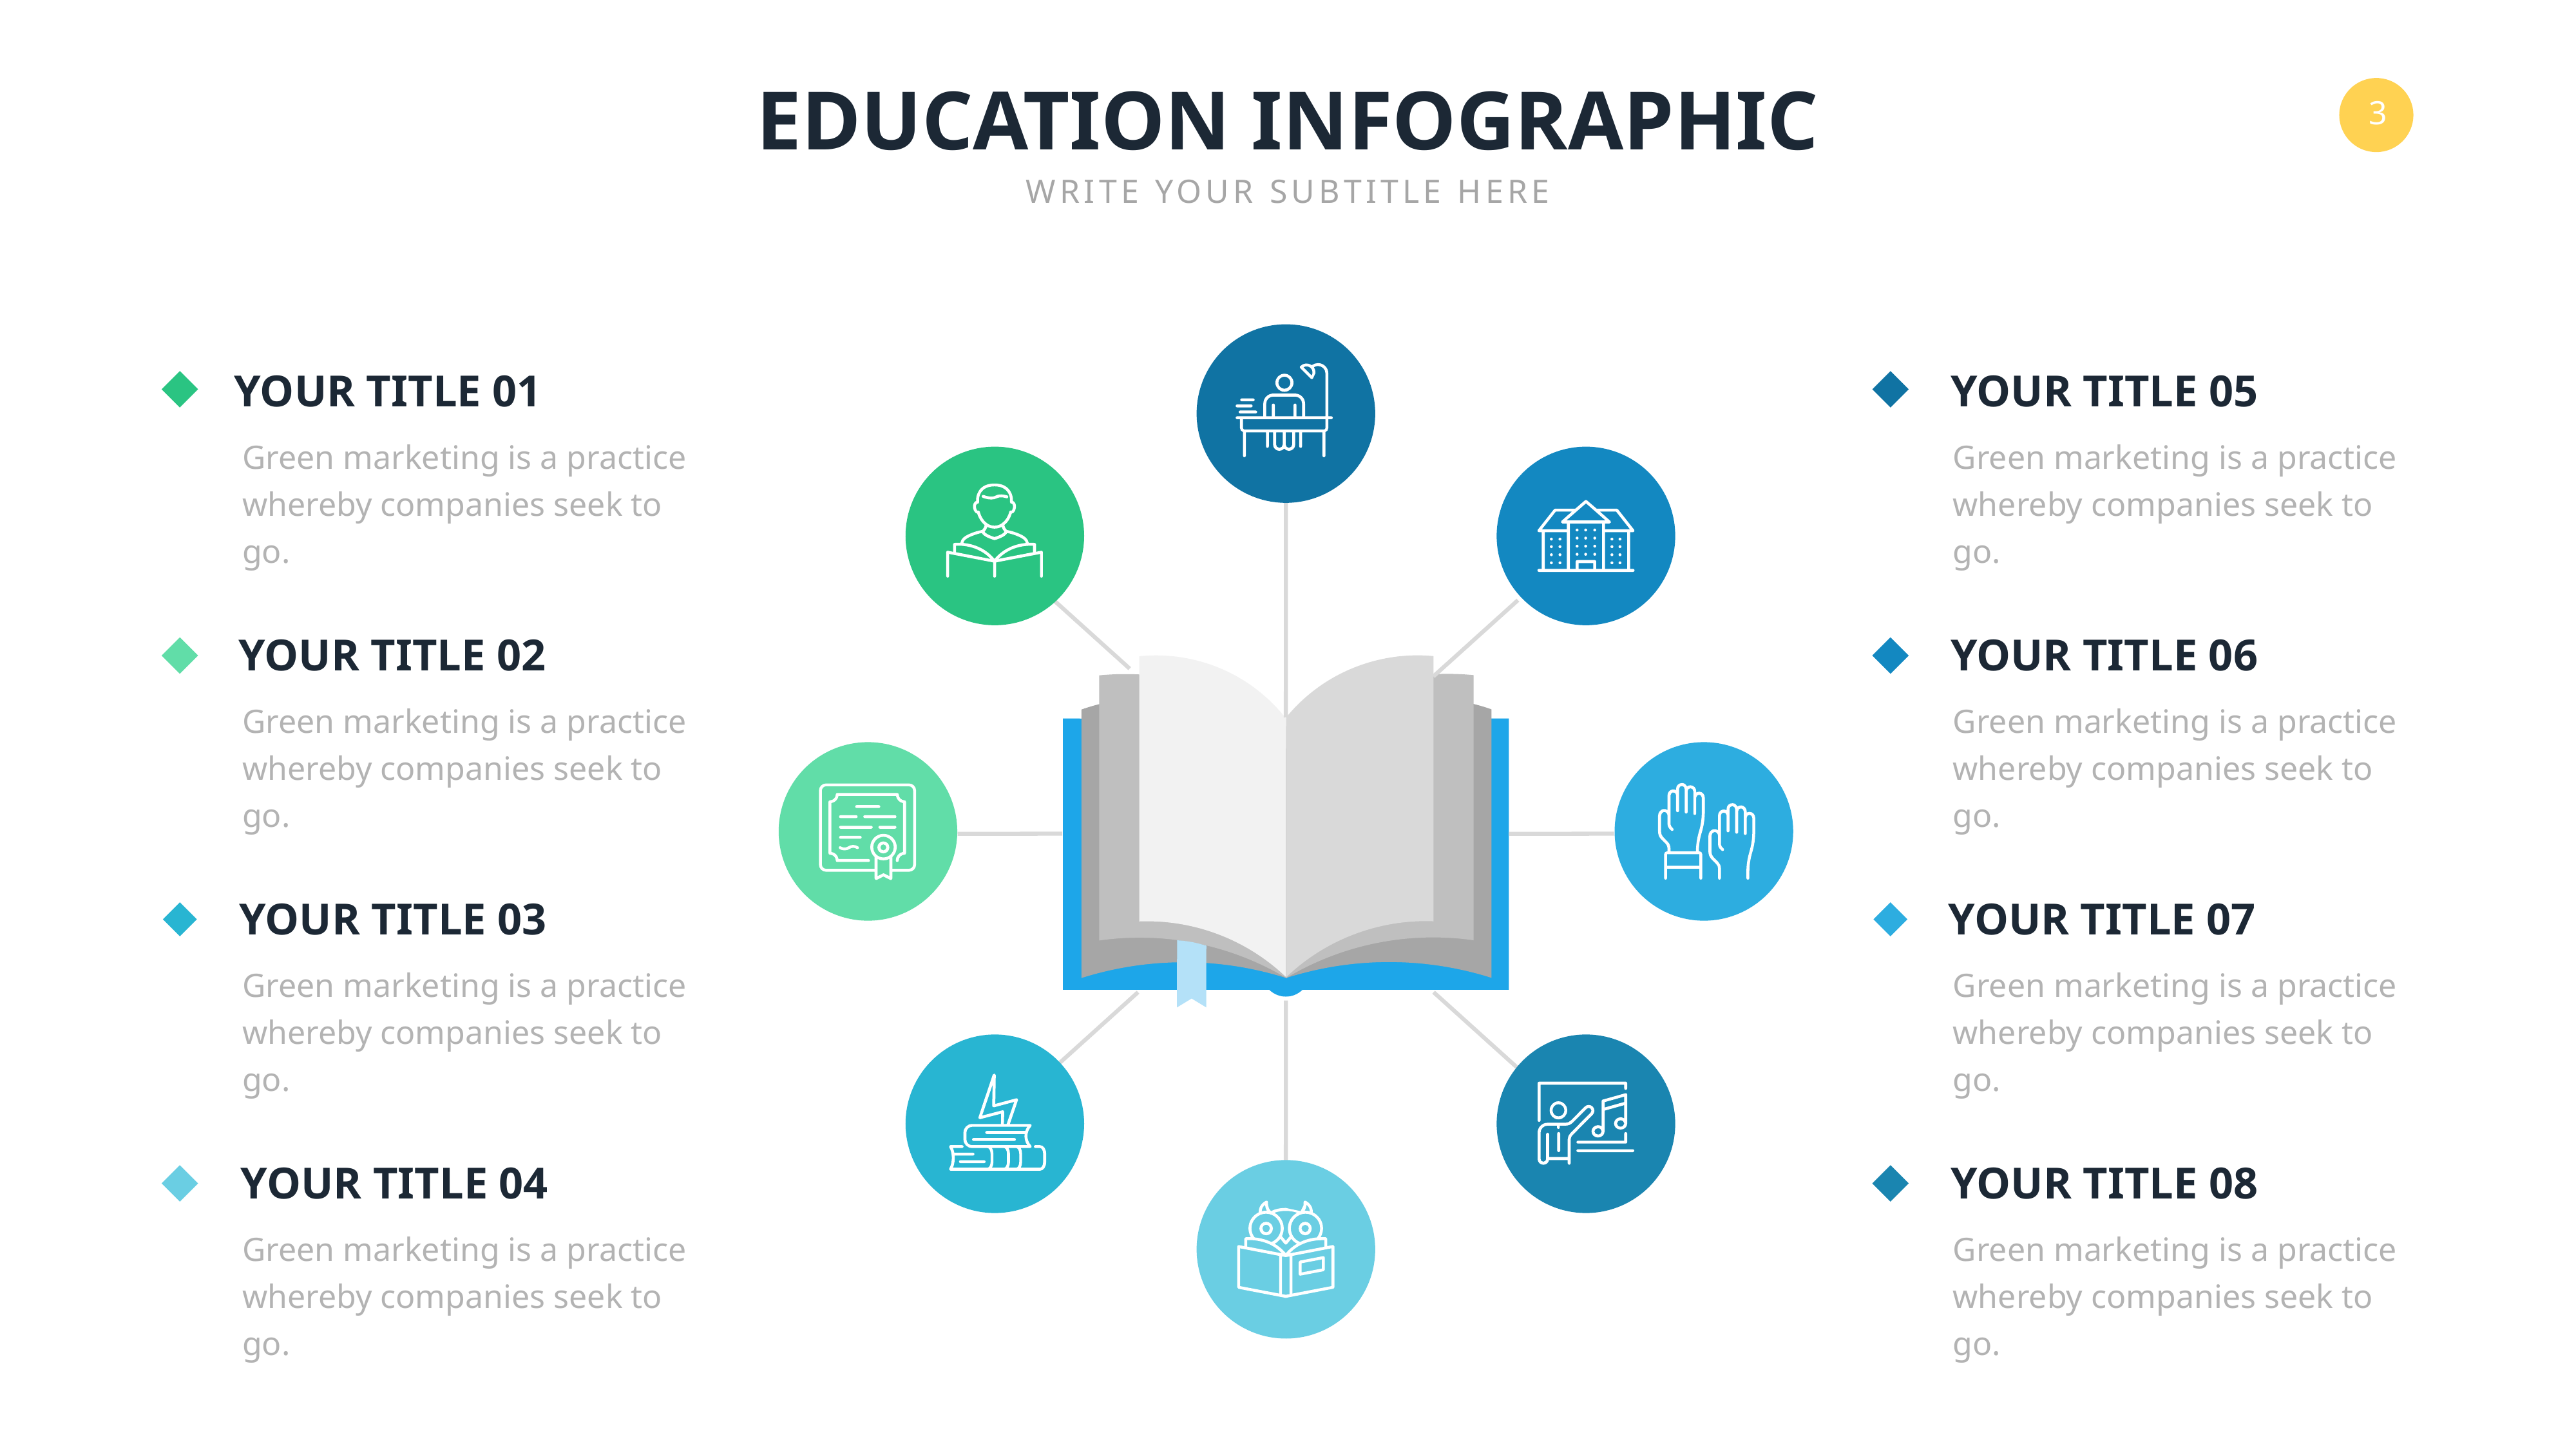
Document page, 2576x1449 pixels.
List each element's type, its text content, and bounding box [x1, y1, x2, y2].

text_box Green marketing is a practice whereby companies seek to go. [232, 952, 706, 1103]
text_box YOUR TITLE 06 [1941, 622, 2268, 684]
text_box Green marketing is a practice whereby companies seek to go. [232, 688, 706, 838]
text_box [1196, 1160, 1375, 1339]
text_box YOUR TITLE 07 [1939, 887, 2266, 948]
text_box YOUR TITLE 01 [225, 358, 552, 420]
text_box [946, 483, 1043, 578]
text_box [1196, 324, 1375, 503]
text_box [1657, 782, 1705, 880]
text_box [1063, 718, 1177, 990]
text_box [1237, 1200, 1335, 1298]
text_box [1139, 655, 1286, 977]
text_box [161, 637, 198, 674]
text_box [1708, 803, 1755, 880]
text_box YOUR TITLE 02 [229, 622, 556, 684]
text_box [1099, 674, 1286, 978]
text_box [1538, 1081, 1628, 1122]
text_box [819, 783, 917, 880]
text_box WRITE YOUR SUBTITLE HERE [1016, 166, 1560, 215]
text_box [1177, 940, 1207, 1008]
text_box [1538, 1104, 1595, 1165]
text_box Green marketing is a practice whereby companies seek to go. [232, 1216, 706, 1367]
text_box [161, 371, 198, 408]
text_box [1207, 946, 1285, 978]
text_box YOUR TITLE 05 [1941, 358, 2269, 420]
text_box [1614, 742, 1793, 921]
text_box [1081, 704, 1177, 978]
text_box [162, 902, 197, 936]
text_box [1286, 674, 1474, 978]
text_box YOUR TITLE 04 [231, 1151, 558, 1212]
text_box [1288, 704, 1492, 978]
text_box Green marketing is a practice whereby companies seek to go. [232, 424, 706, 574]
text_box [905, 446, 1085, 625]
text_box YOUR TITLE 03 [229, 887, 557, 948]
text_box [1496, 446, 1675, 625]
text_box [1576, 1132, 1628, 1144]
text_box Green marketing is a practice whereby companies seek to go. [1943, 952, 2417, 1103]
text_box [1207, 718, 1509, 997]
text_box [1236, 363, 1333, 458]
text_box [1873, 902, 1908, 936]
text_box EDUCATION INFOGRAPHIC [747, 64, 1829, 171]
text_box [1537, 500, 1635, 573]
text_box [949, 1074, 1047, 1171]
text_box Green marketing is a practice whereby companies seek to go. [1943, 1216, 2417, 1367]
text_box [1872, 637, 1909, 674]
text_box [905, 1034, 1085, 1213]
text_box [1591, 1093, 1628, 1138]
text_box [1286, 655, 1434, 978]
text_box [778, 742, 958, 921]
text_box YOUR TITLE 08 [1941, 1151, 2269, 1212]
text_box [1576, 1149, 1635, 1153]
text_box Green marketing is a practice whereby companies seek to go. [1943, 688, 2417, 838]
text_box [1496, 1034, 1675, 1213]
text_box [161, 1165, 198, 1202]
text_box Green marketing is a practice whereby companies seek to go. [1943, 424, 2417, 574]
text_box [1872, 371, 1909, 408]
text_box [1872, 1165, 1909, 1202]
